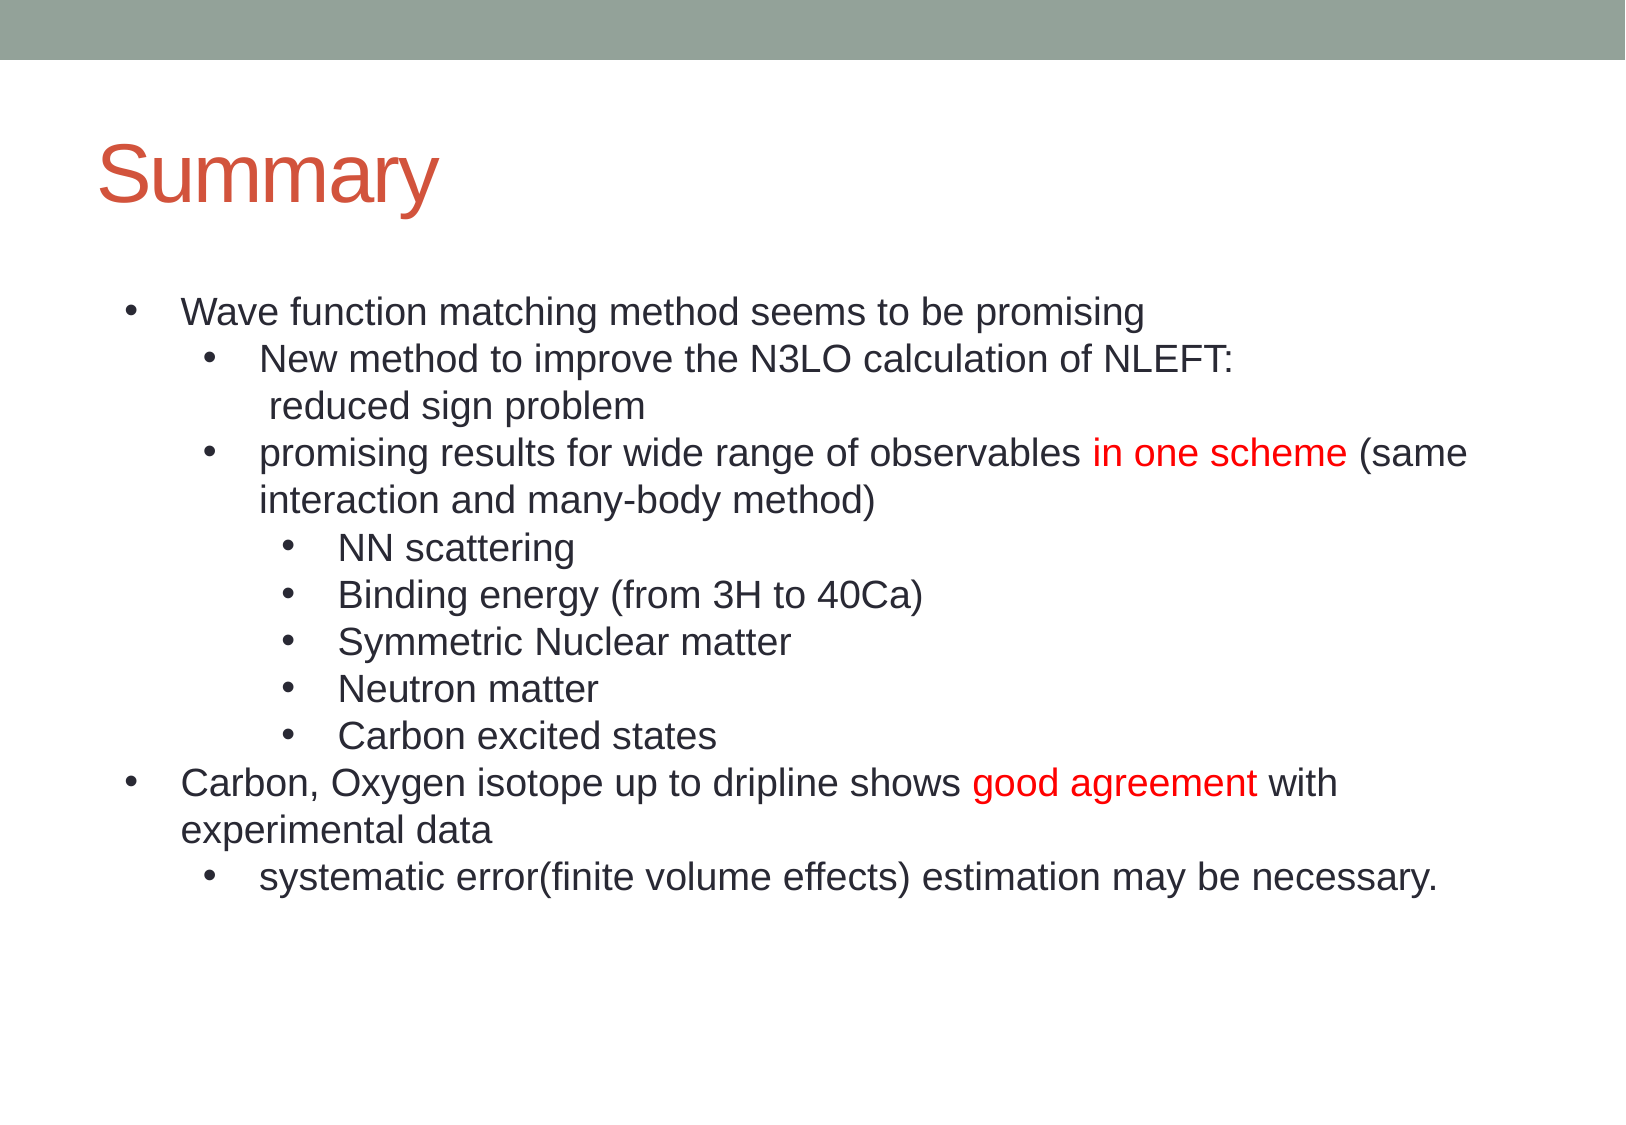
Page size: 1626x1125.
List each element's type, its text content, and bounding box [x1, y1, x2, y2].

title Summary [81, 87, 1544, 250]
text_box Wave function matching method seems to be promising New method to improve the N3LO calculation of NLEFT: reduced sign problem promising results for wide range of observables in one scheme (same interaction and many-body method) NN scattering Binding energy (from 3H to 40Ca) Symmetric Nuclear matter Neutron matter Carbon excited states Carbon, Oxygen isotope up to dripline shows good agreement with experimental data systematic error(finite volume effects) estimation may be necessary. [109, 278, 1510, 907]
